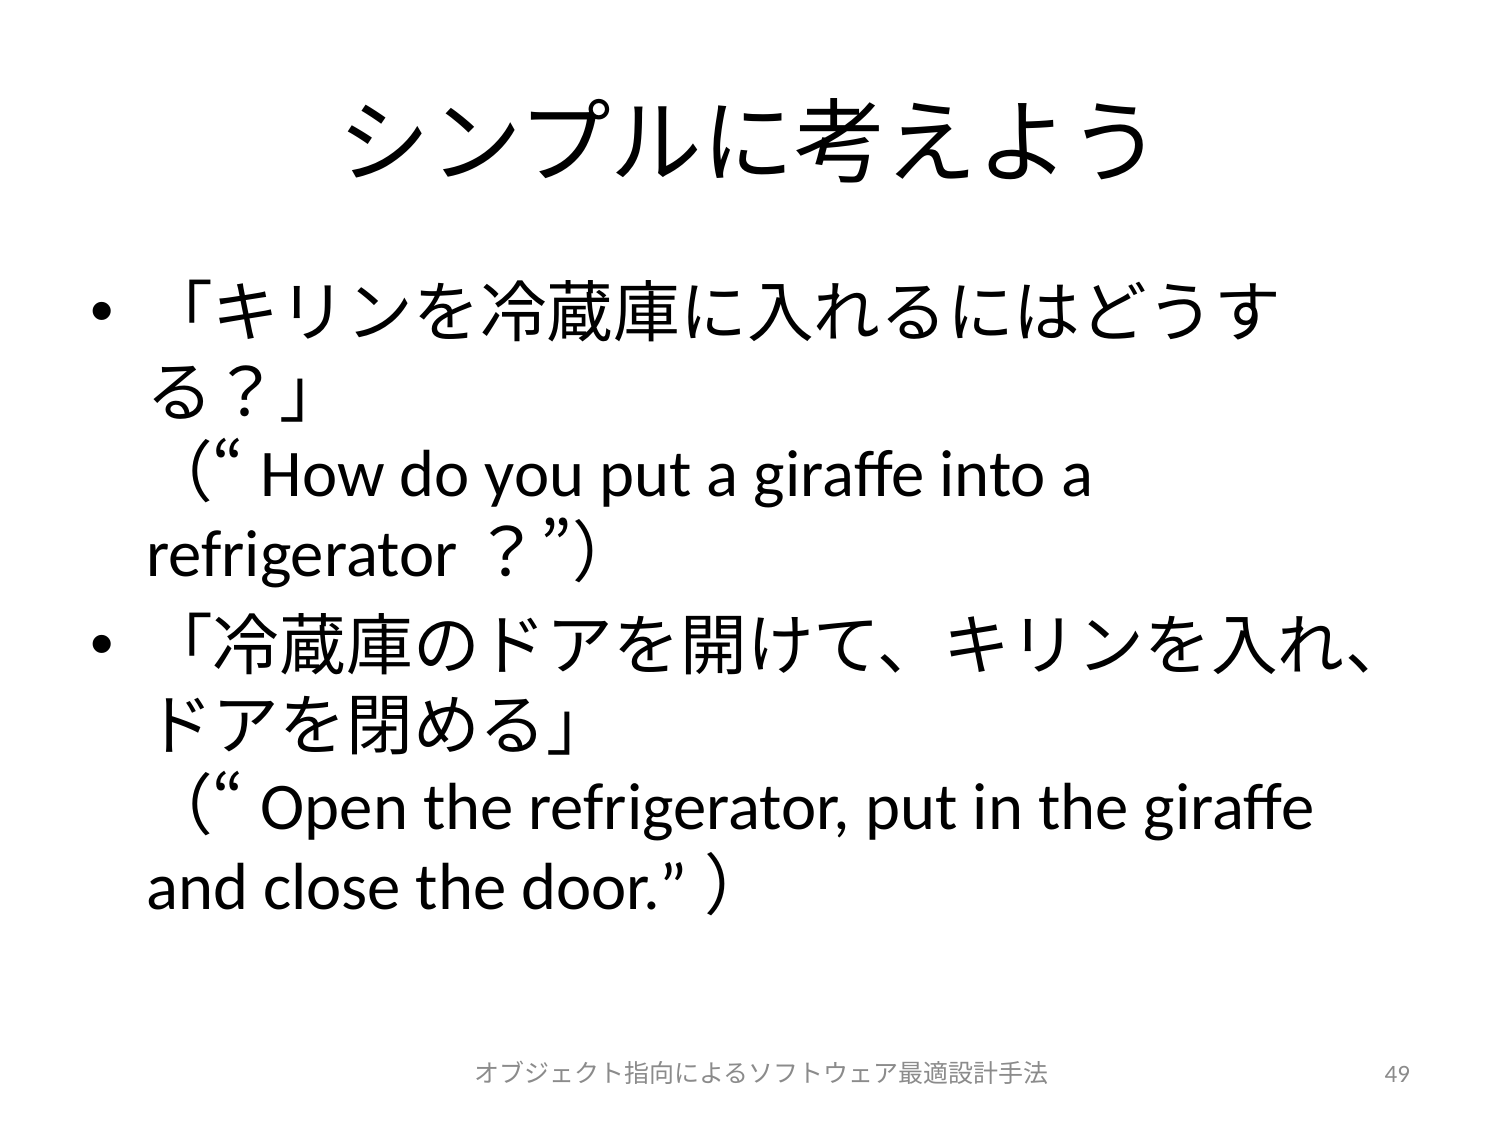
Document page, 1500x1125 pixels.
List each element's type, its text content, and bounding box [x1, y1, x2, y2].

slide_number 49 [1300, 1042, 1425, 1103]
footer オブジェクト指向によるソフトウェア最適設計手法 [257, 1042, 1266, 1103]
title シンプルに考えよう [75, 45, 1425, 233]
list 「キリンを冷蔵庫に入れるにはどうする？」 （“How do you put a giraffe into a refrigerator？”） 「冷蔵庫のドアを開けて、キリンを入れ、ドアを閉める」 （“Open the refrigerator, put in the giraffe and close the door.”） [75, 262, 1425, 1005]
